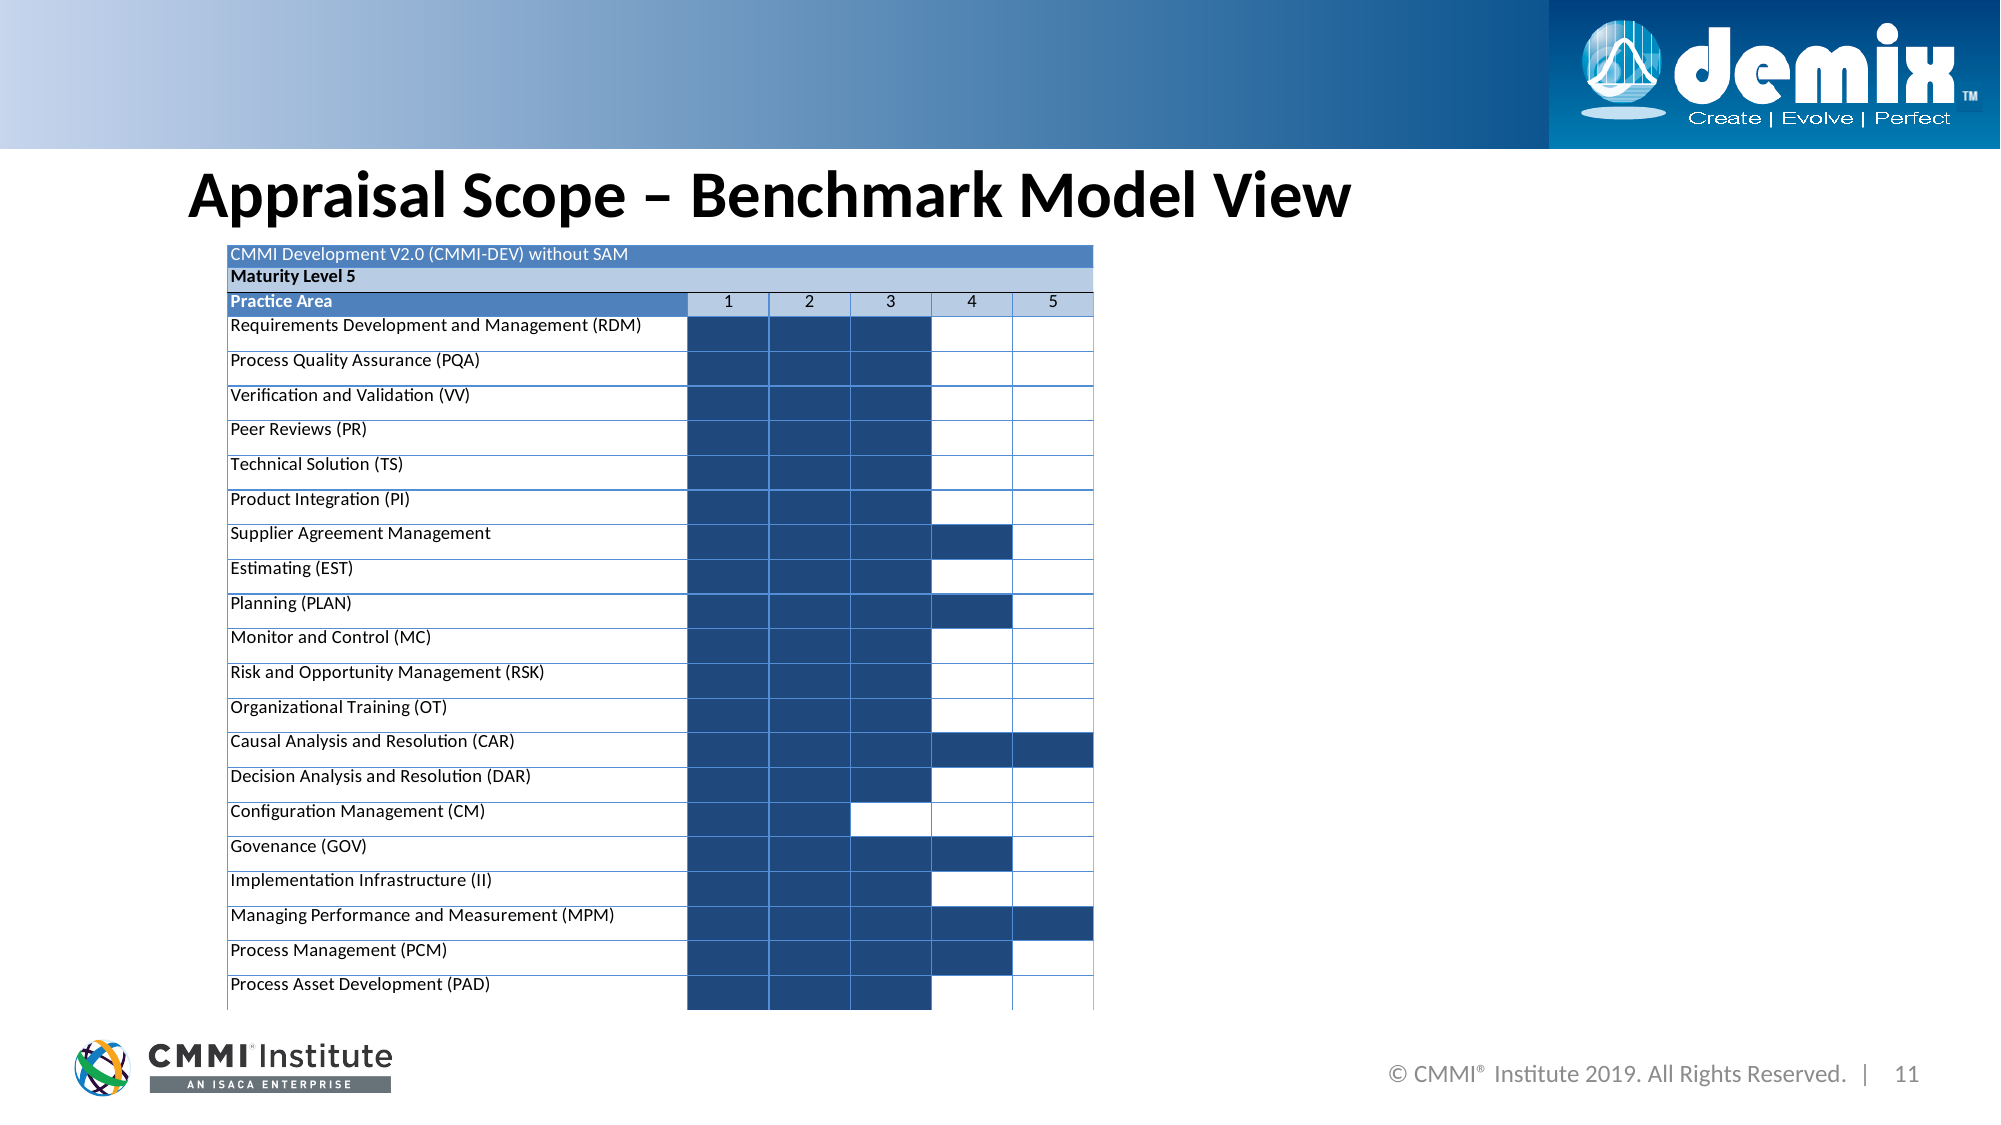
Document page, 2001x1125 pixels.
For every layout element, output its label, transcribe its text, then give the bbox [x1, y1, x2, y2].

picture [1549, 0, 2000, 111]
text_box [227, 245, 1095, 1011]
picture [41, 993, 439, 1125]
picture [1582, 106, 1665, 119]
title Appraisal Scope – Benchmark Model View [173, 146, 1879, 246]
